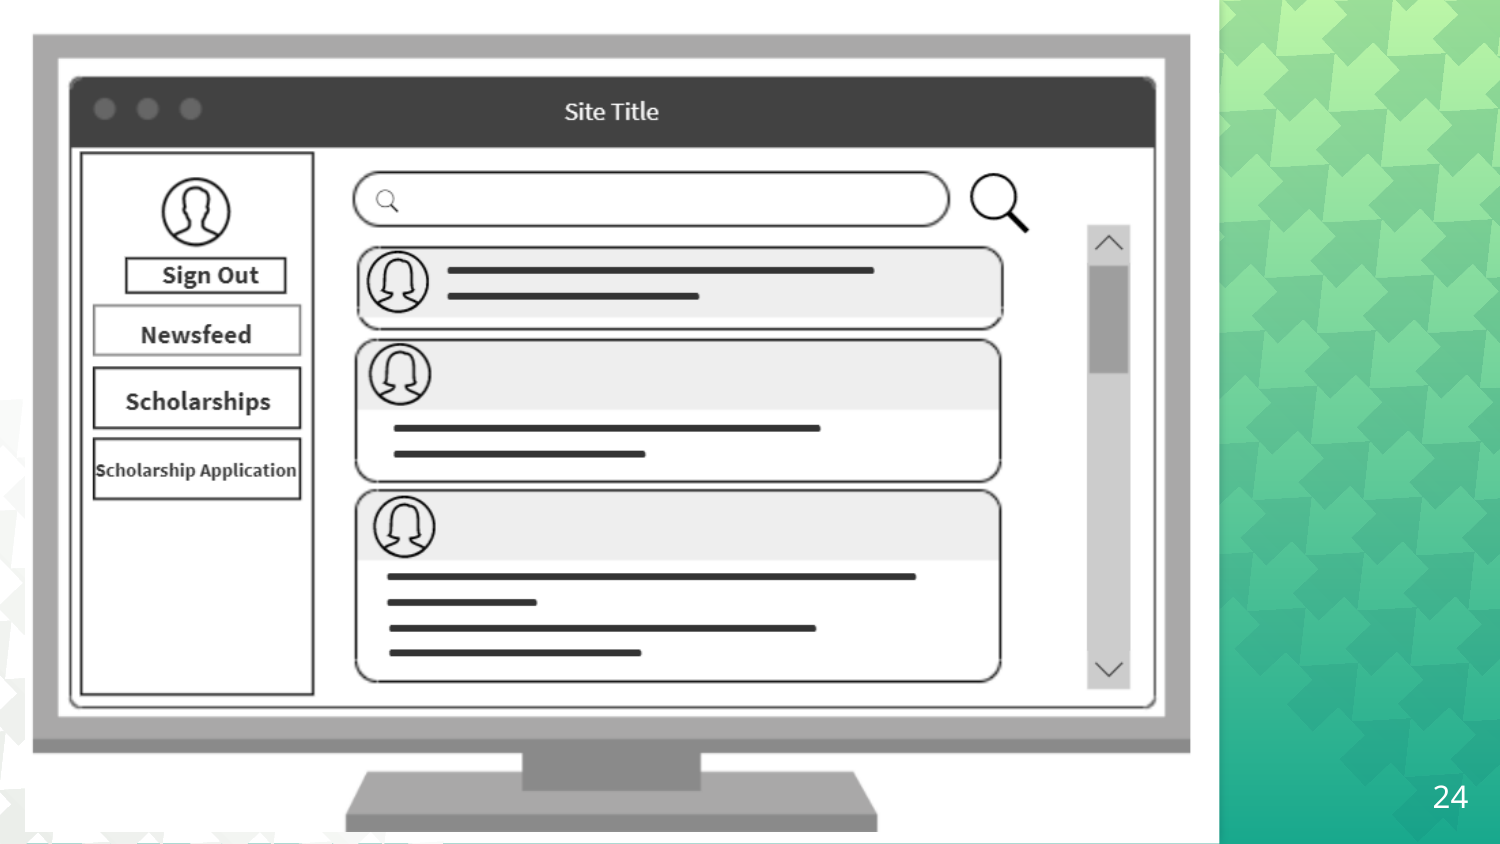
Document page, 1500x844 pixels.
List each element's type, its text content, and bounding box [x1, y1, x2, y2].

picture [25, 29, 1201, 832]
slide_number 24 [1378, 766, 1469, 832]
